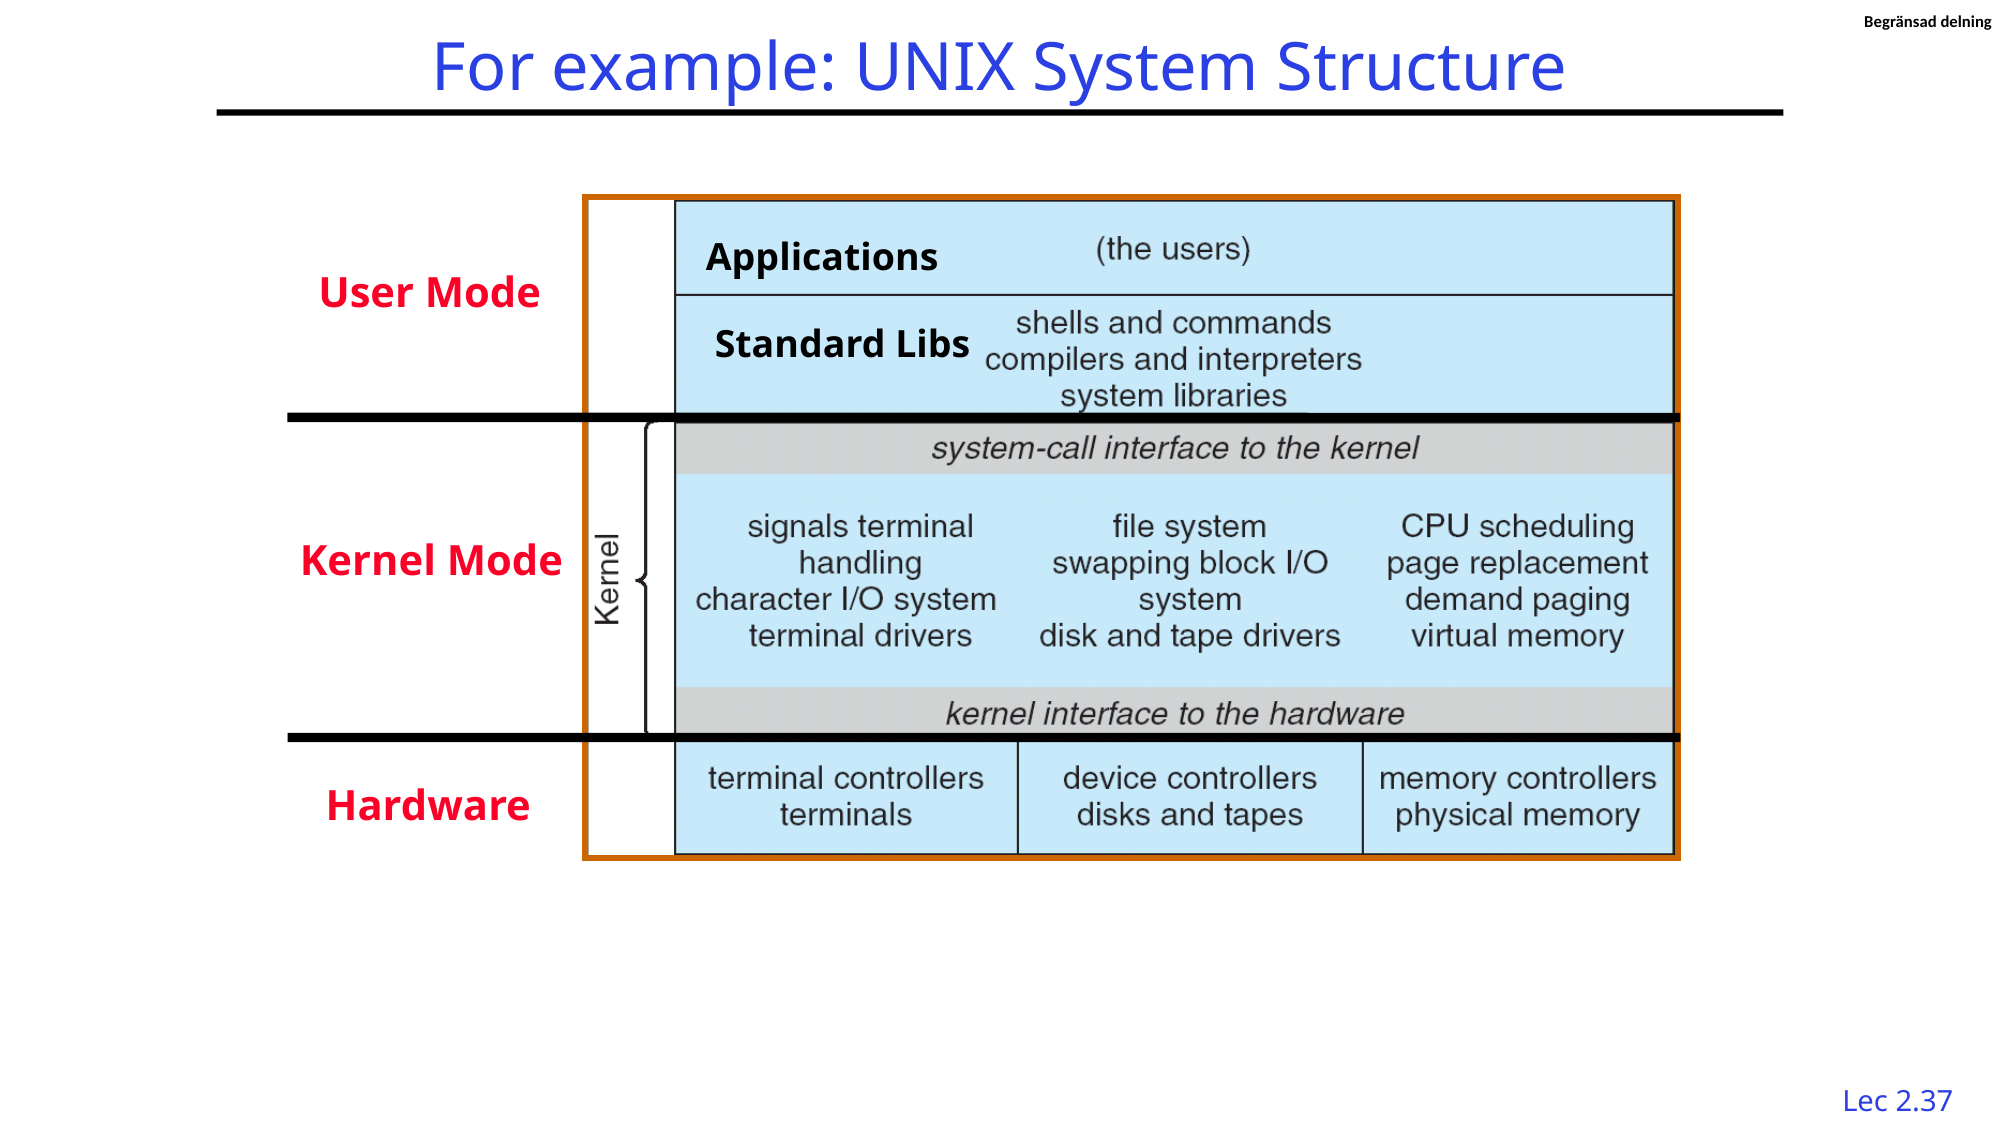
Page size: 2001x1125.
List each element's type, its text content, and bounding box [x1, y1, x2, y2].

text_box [287, 199, 1681, 856]
title For example: UNIX System Structure [216, 24, 1784, 113]
